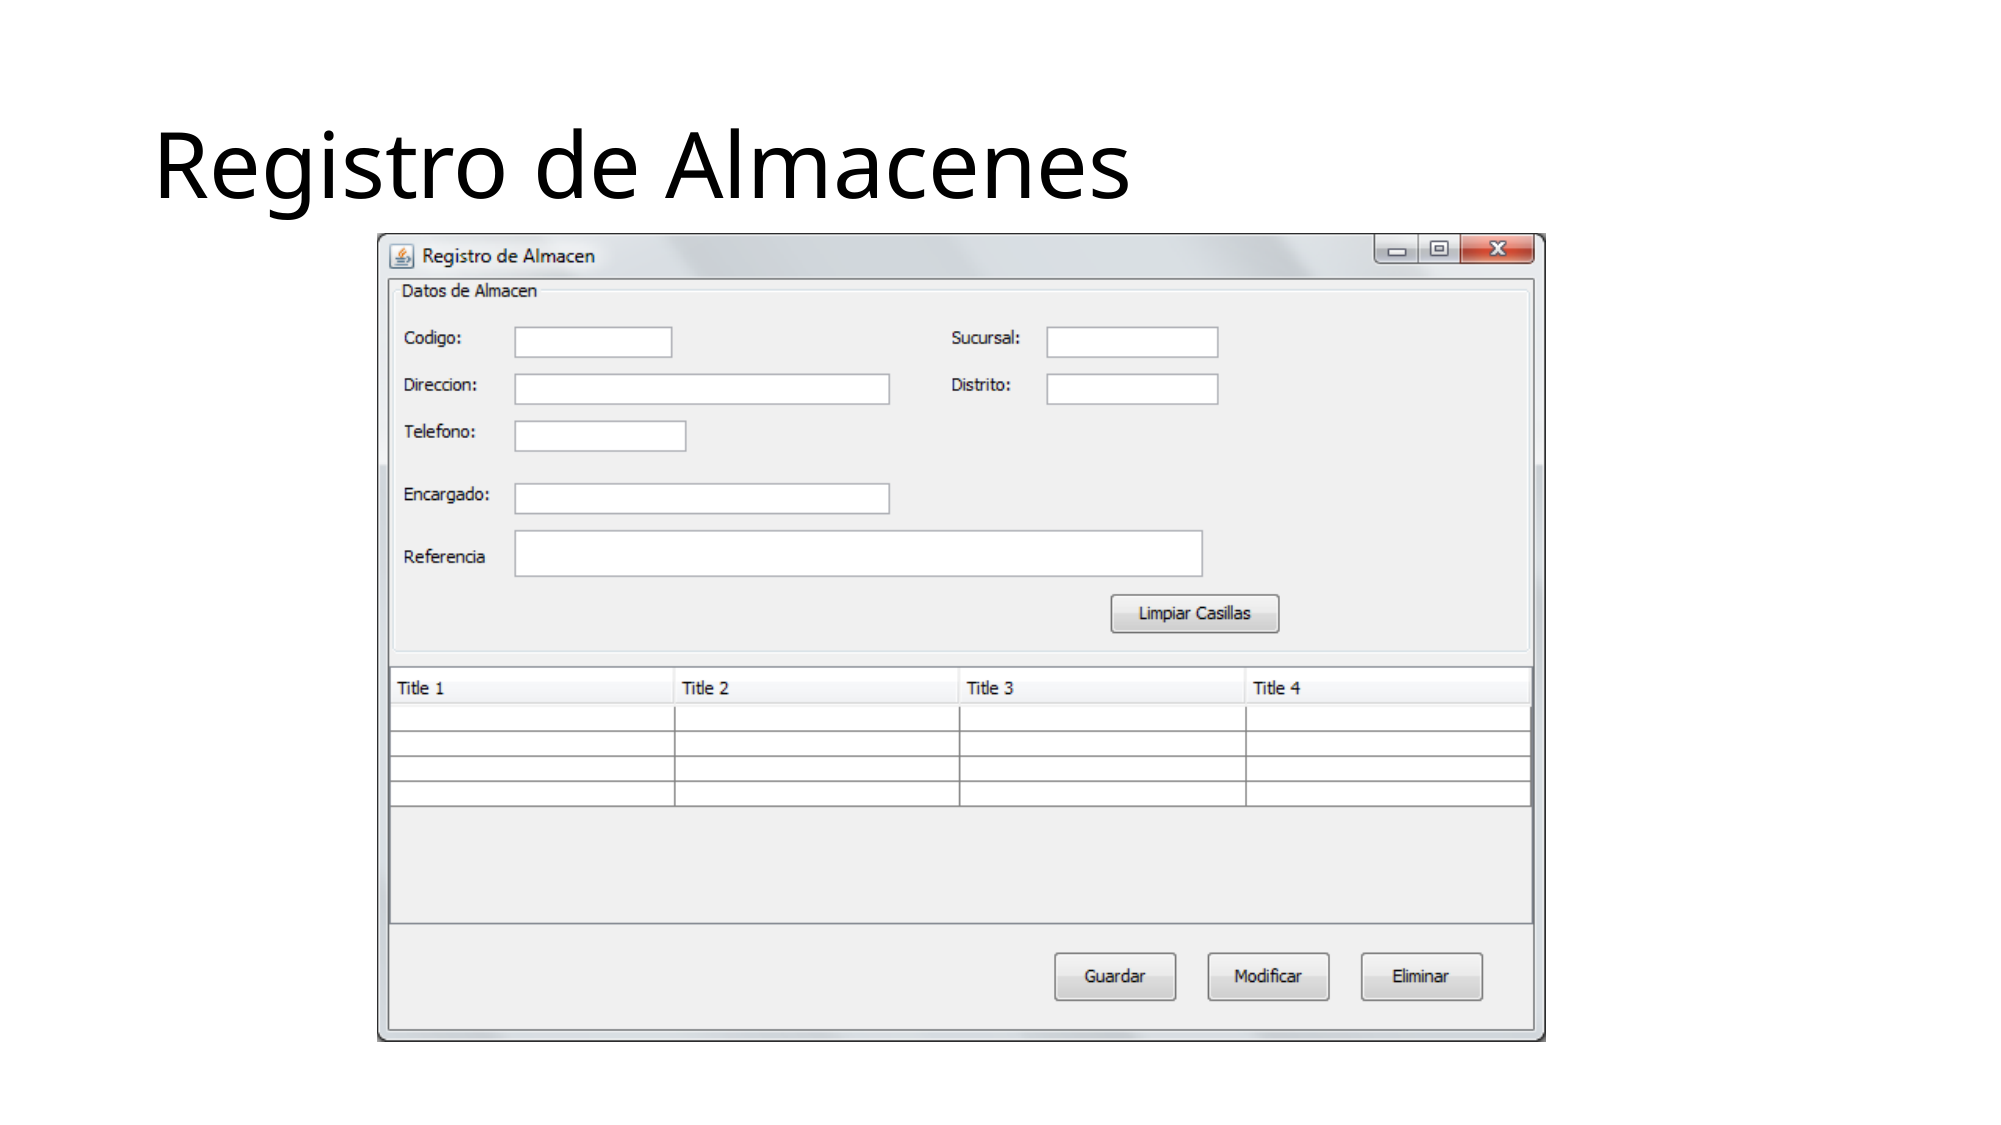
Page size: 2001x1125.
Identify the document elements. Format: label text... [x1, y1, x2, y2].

title Registro de Almacenes [137, 59, 1863, 278]
picture [377, 233, 1546, 1042]
